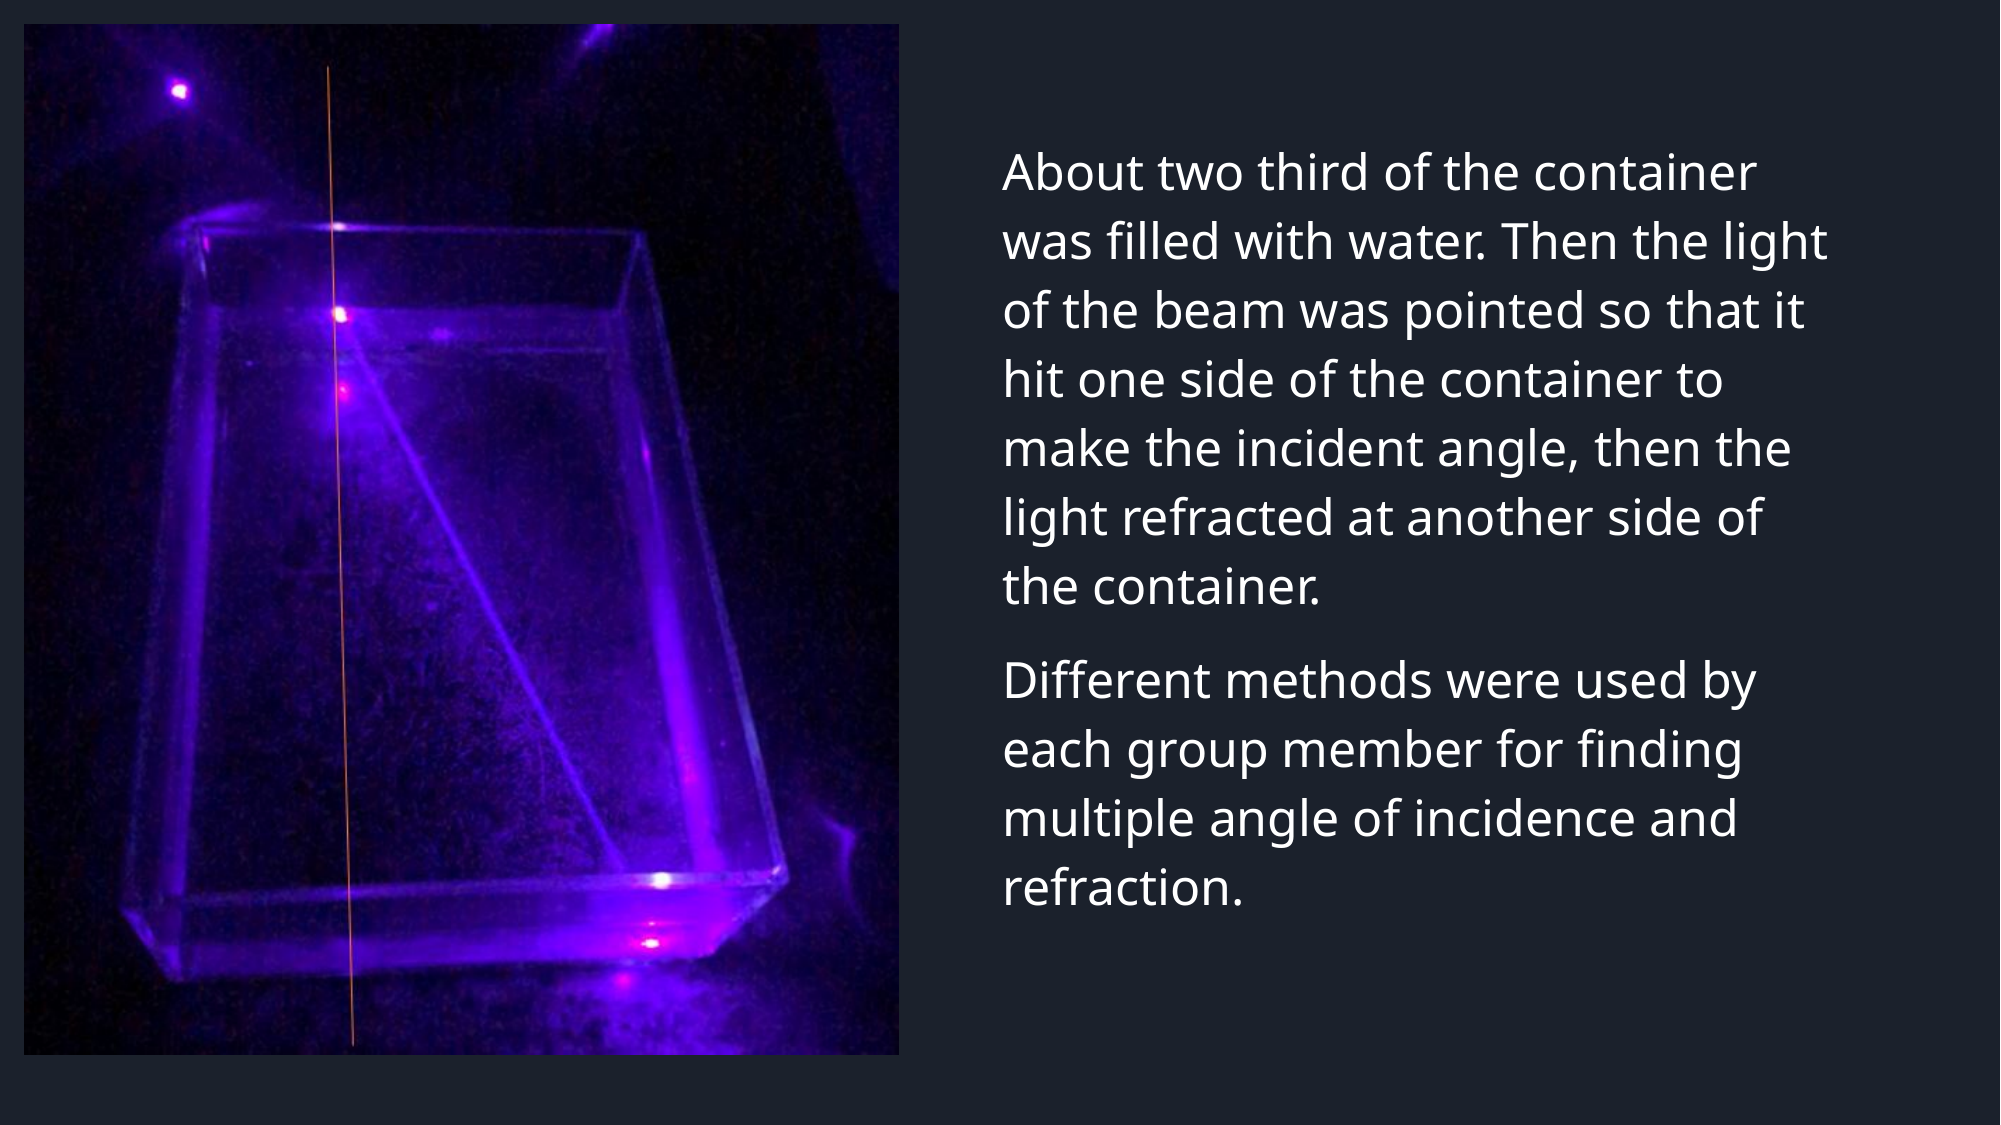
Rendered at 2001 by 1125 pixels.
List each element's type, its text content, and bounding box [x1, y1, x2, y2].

picture [24, 24, 900, 1055]
list About two third of the container was filled with water. Then the light of the beam was pointed so that it hit one side of the container to make the incident angle, then the light refracted at another side of the container. Different methods were used by each group member for finding multiple angle of incidence and refraction. [987, 123, 1862, 999]
